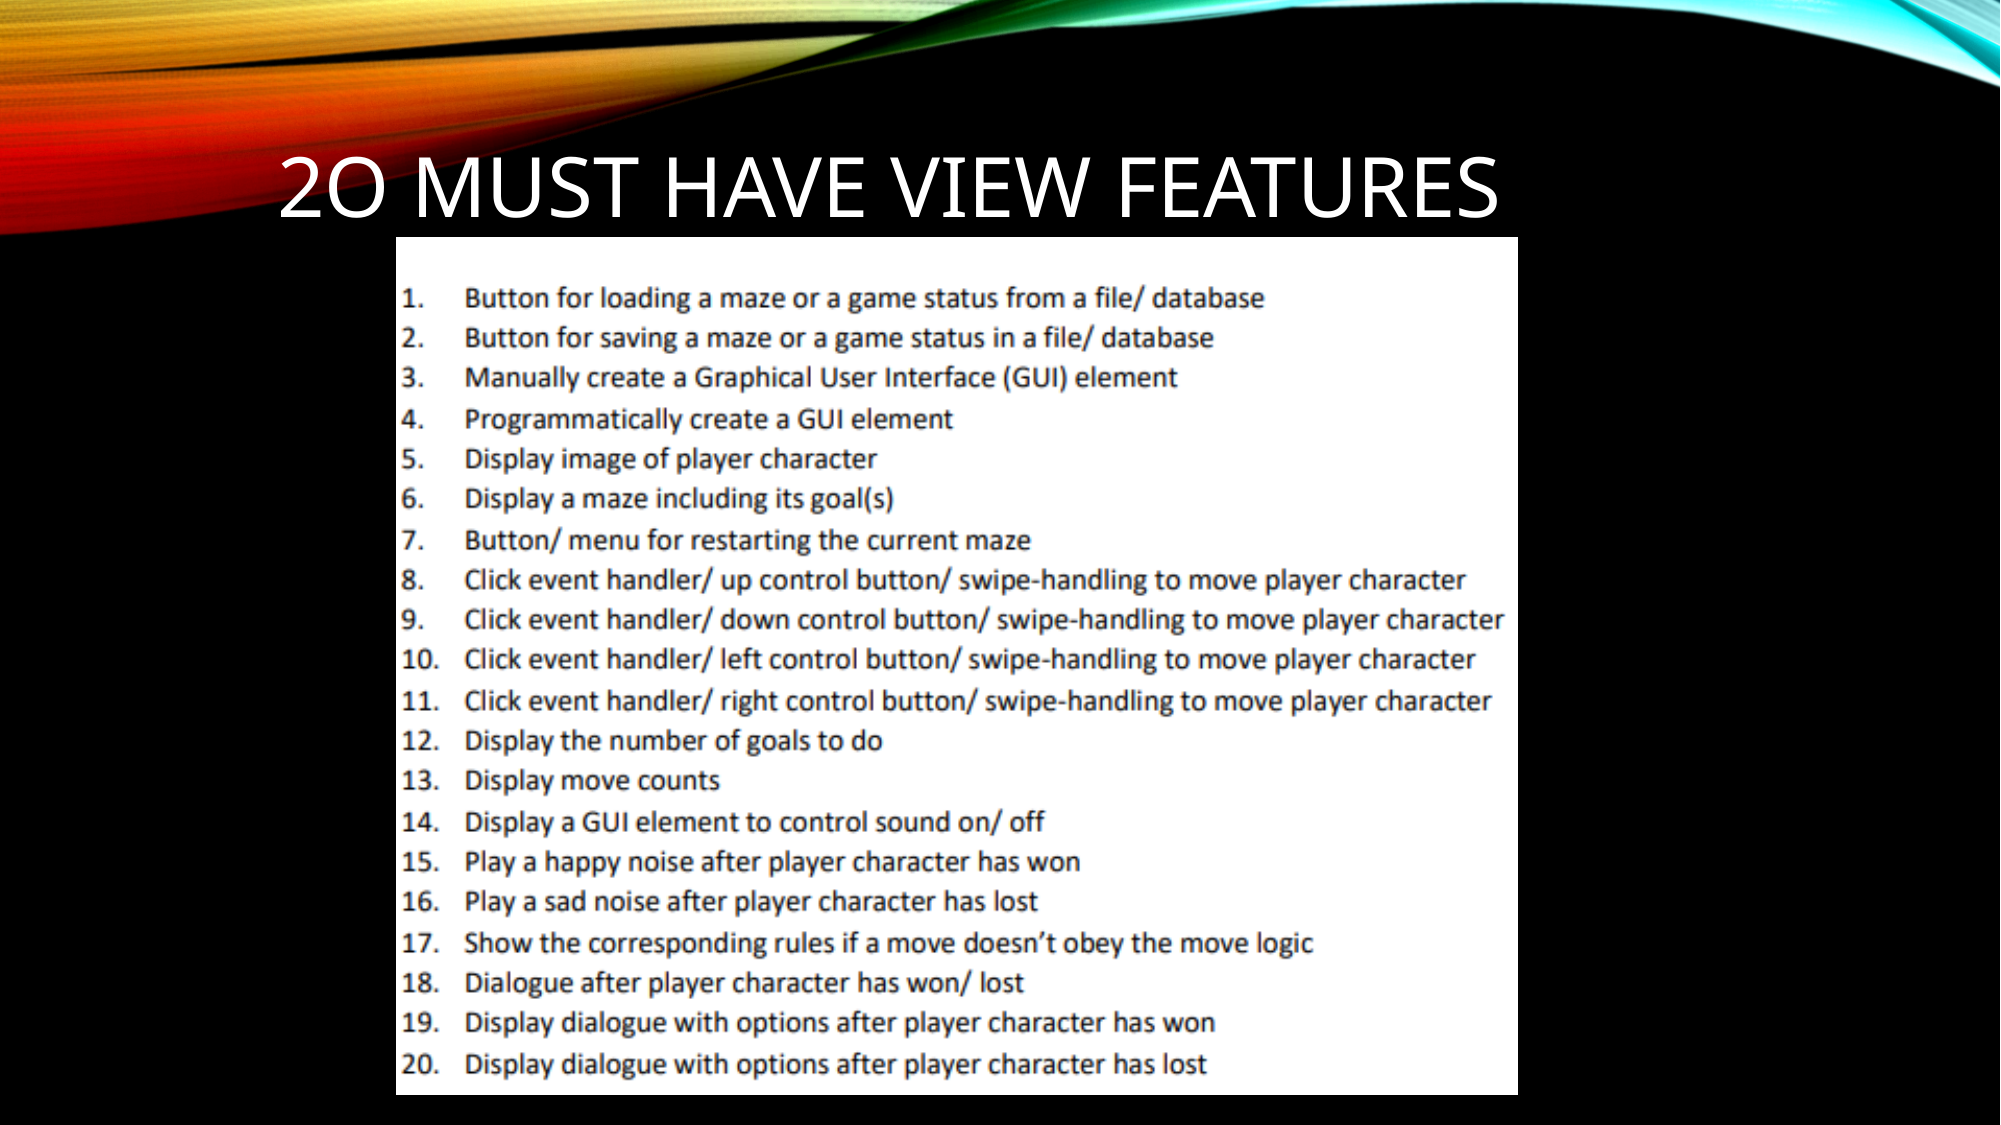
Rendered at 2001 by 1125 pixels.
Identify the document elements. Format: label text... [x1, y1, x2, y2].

title 2o must have View Features [104, 84, 1518, 297]
picture [0, 0, 2000, 1095]
